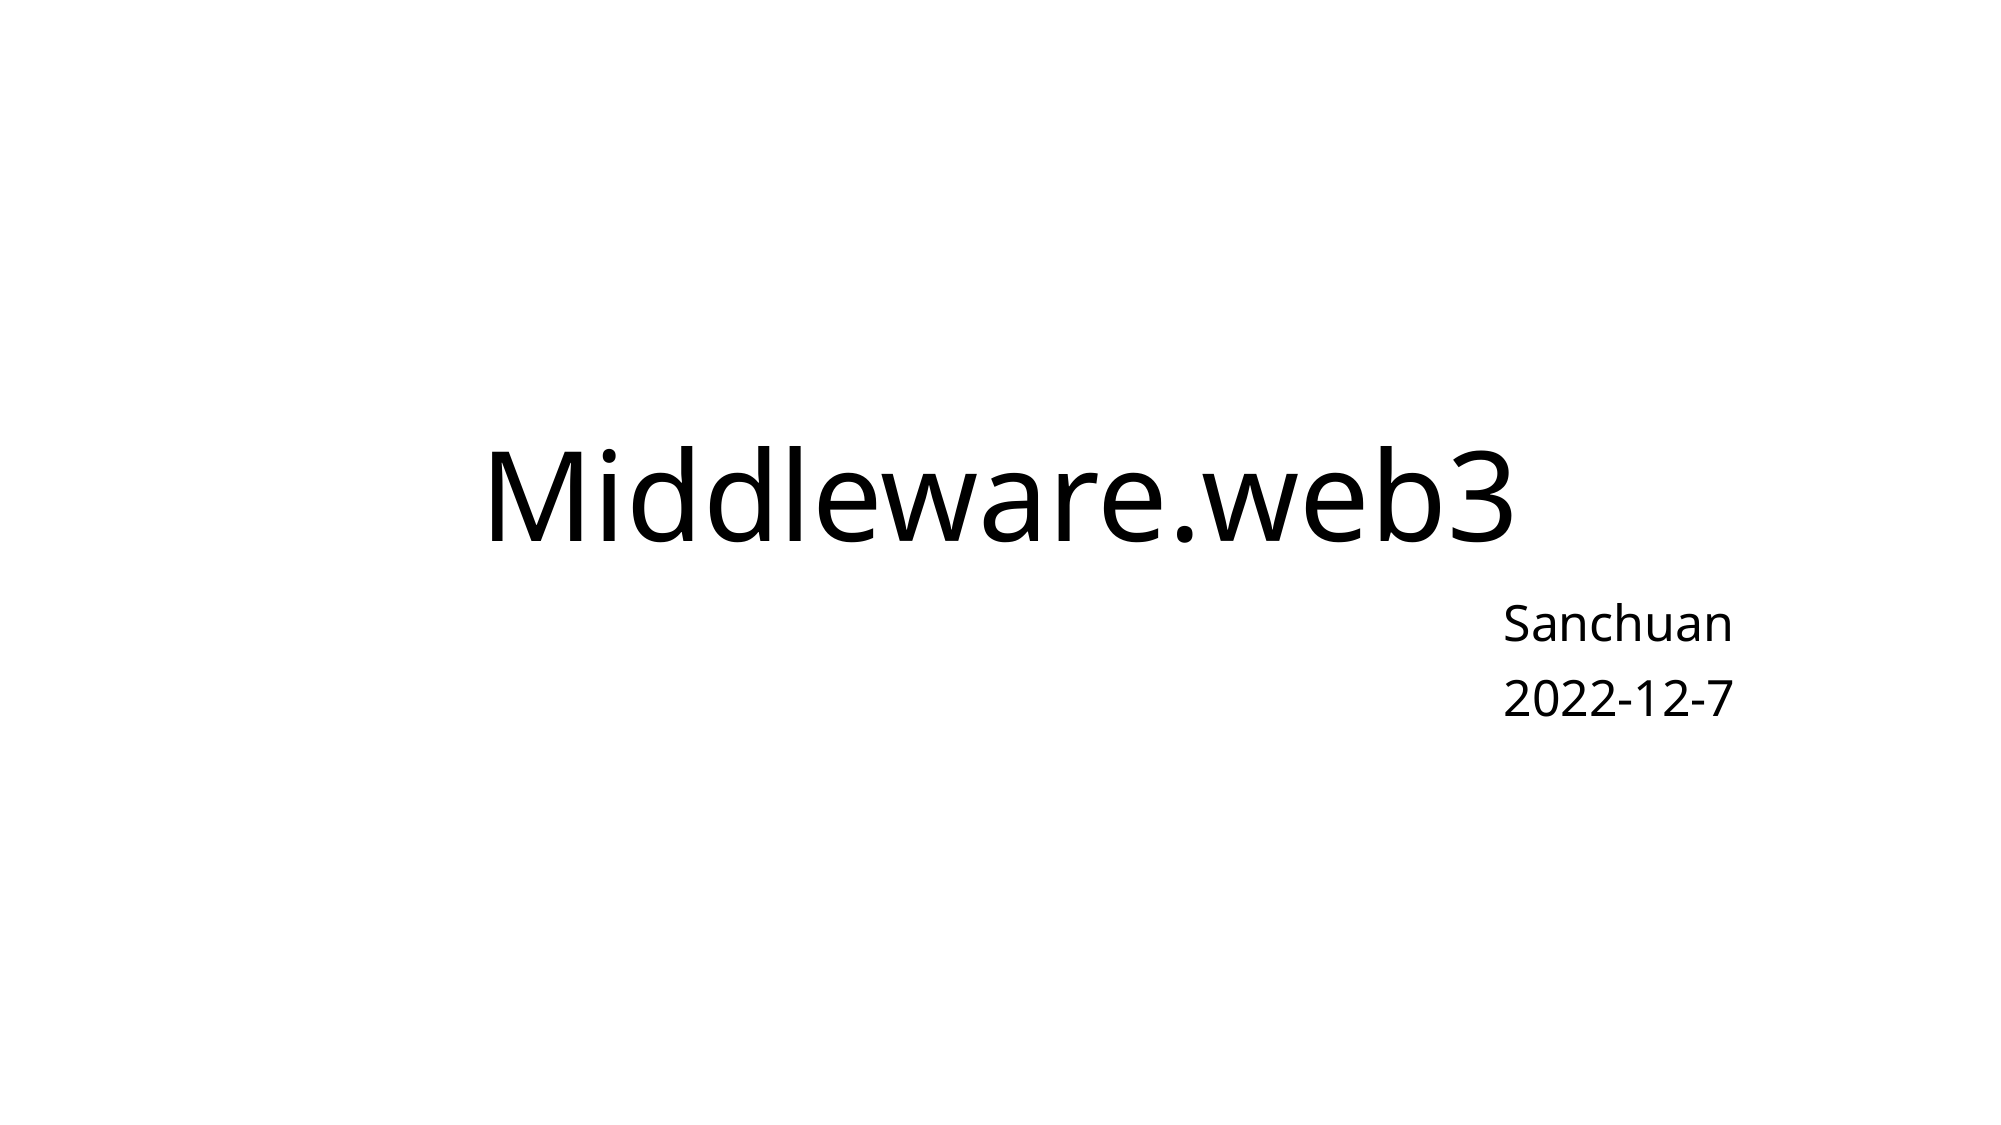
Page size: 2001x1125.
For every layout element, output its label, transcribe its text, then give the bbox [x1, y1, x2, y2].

subtitle Sanchuan 2022-12-7 [249, 590, 1750, 863]
title Middleware.web3 [249, 184, 1750, 576]
